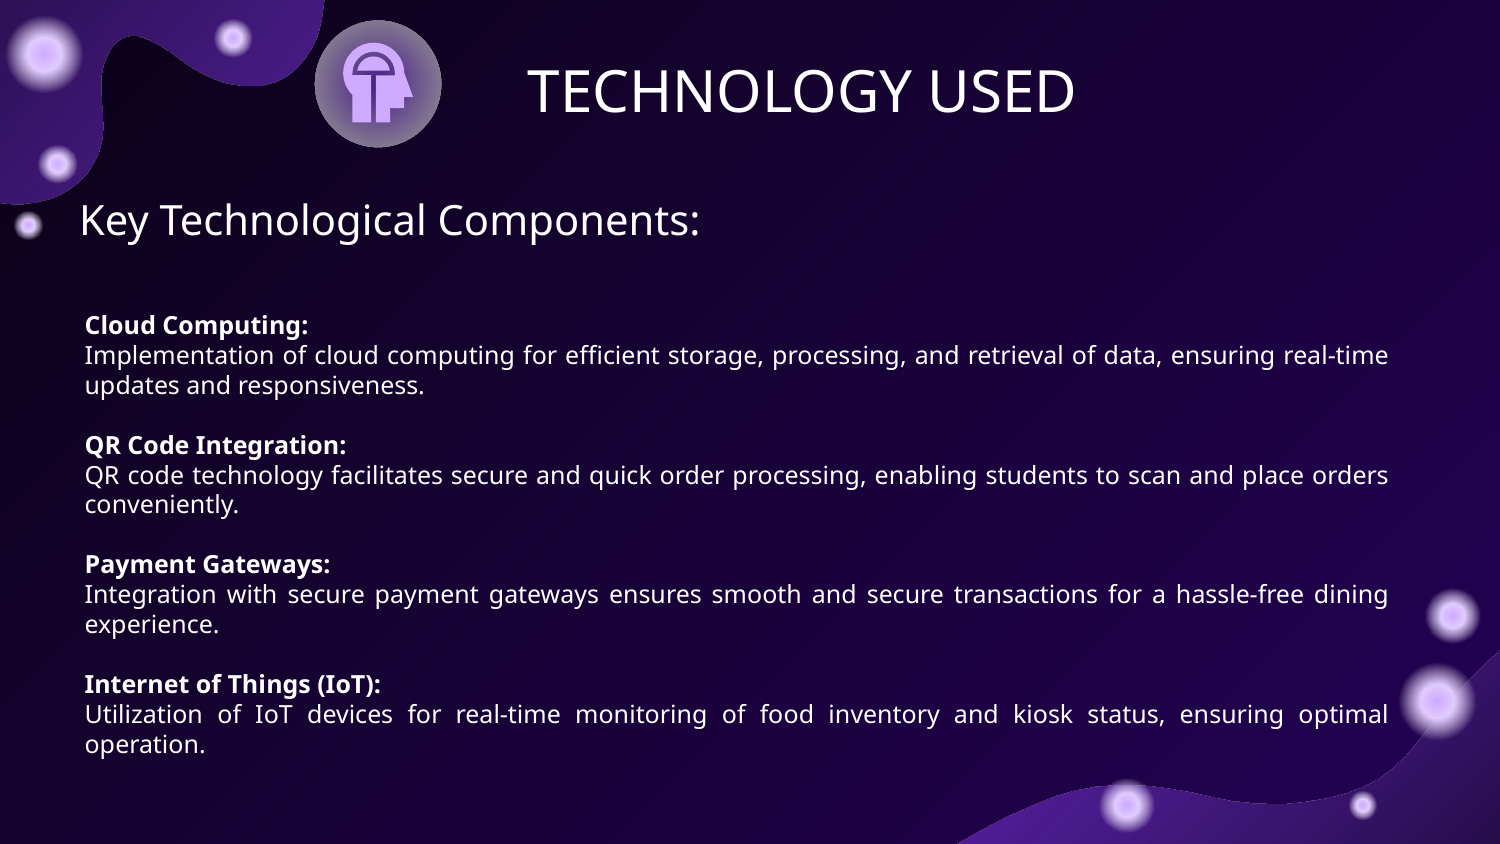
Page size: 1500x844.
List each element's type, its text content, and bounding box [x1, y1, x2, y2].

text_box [342, 42, 414, 123]
subtitle Cloud Computing: Implementation of cloud computing for efficient storage, processing, and retrieval of data, ensuring real-time updates and responsiveness. QR Code Integration: QR code technology facilitates secure and quick order processing, enabling students to scan and place orders conveniently. Payment Gateways: Integration with secure payment gateways ensures smooth and secure transactions for a hassle-free dining experience. Internet of Things (IoT): Utilization of IoT devices for real-time monitoring of food inventory and kiosk status, ensuring optimal operation. [69, 294, 1407, 778]
text_box [314, 20, 442, 148]
subtitle Key Technological Components: [39, 229, 942, 310]
title TECHNOLOGY USED [490, 38, 1131, 133]
